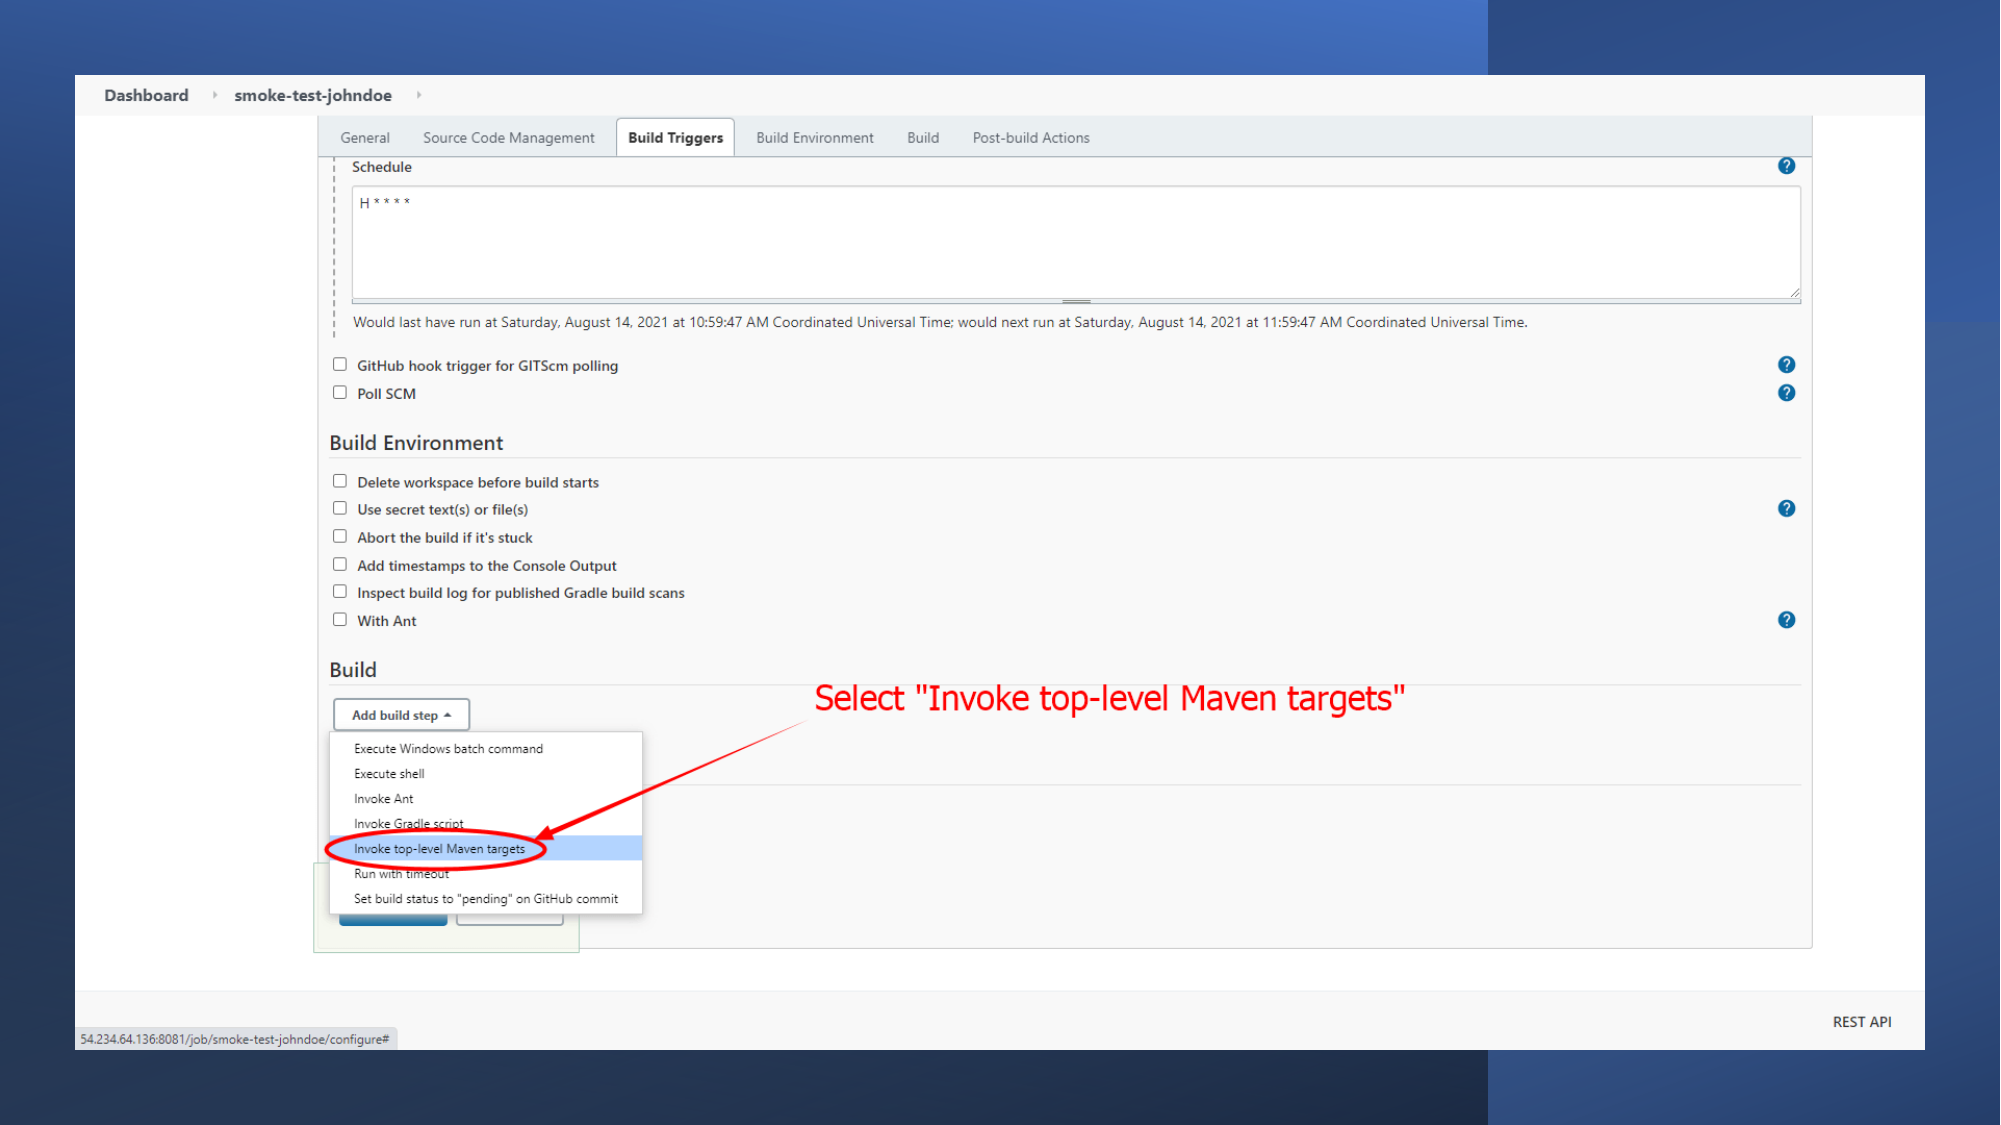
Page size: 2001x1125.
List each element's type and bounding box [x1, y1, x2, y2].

text_box [0, 0, 1489, 321]
picture [74, 74, 1925, 1050]
text_box [0, 321, 2000, 1125]
text_box [1489, 0, 2000, 321]
